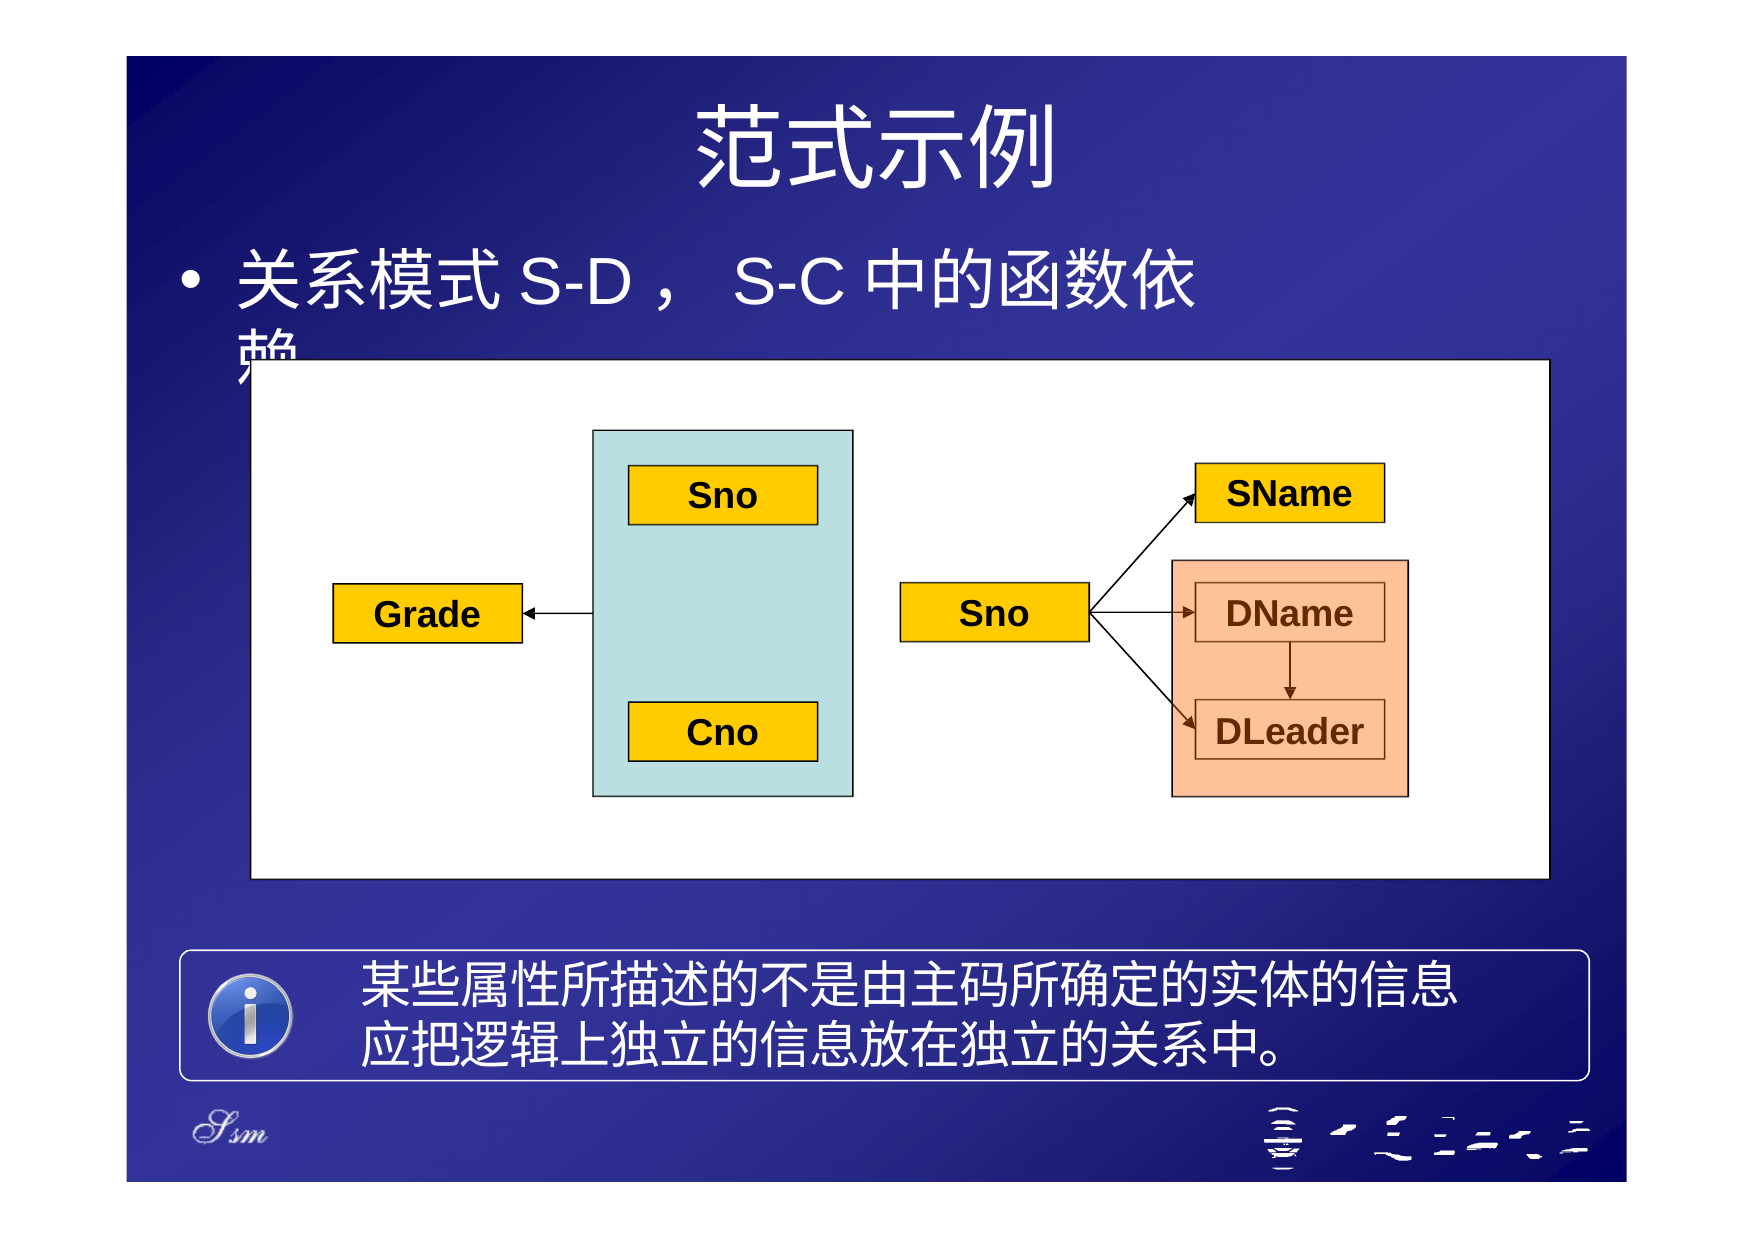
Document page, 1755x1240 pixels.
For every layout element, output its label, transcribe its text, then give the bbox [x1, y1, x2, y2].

text_box 关系模式S-D，S-C中的函数依赖 [177, 235, 1202, 399]
text_box [332, 583, 524, 644]
text_box [1194, 462, 1386, 524]
text_box [630, 753, 816, 760]
text_box Grade [333, 587, 523, 635]
text_box [899, 581, 1091, 643]
text_box [902, 634, 1088, 640]
text_box Cno [628, 705, 818, 753]
text_box SName [1195, 467, 1385, 515]
text_box 某些属性所描述的不是由主码所确定的实体的信息 应把逻辑上独立的信息放在独立的关系中。 [358, 948, 1463, 1074]
title 范式示例 [690, 87, 1063, 235]
text_box [522, 607, 593, 620]
text_box [594, 431, 852, 795]
text_box [335, 635, 521, 642]
text_box [1173, 562, 1407, 795]
text_box [252, 361, 1549, 878]
text_box [1088, 493, 1196, 612]
picture [126, 56, 1627, 1182]
text_box [1088, 611, 1171, 704]
text_box [207, 973, 296, 1062]
text_box [1171, 559, 1410, 798]
text_box [249, 358, 1551, 881]
text_box [1197, 515, 1383, 521]
text_box [627, 464, 819, 526]
text_box [627, 701, 819, 762]
text_box [179, 949, 1591, 1082]
text_box [630, 517, 816, 523]
text_box [592, 429, 854, 798]
text_box [176, 1094, 281, 1159]
text_box Sno [900, 586, 1090, 634]
text_box Sno [628, 469, 818, 517]
